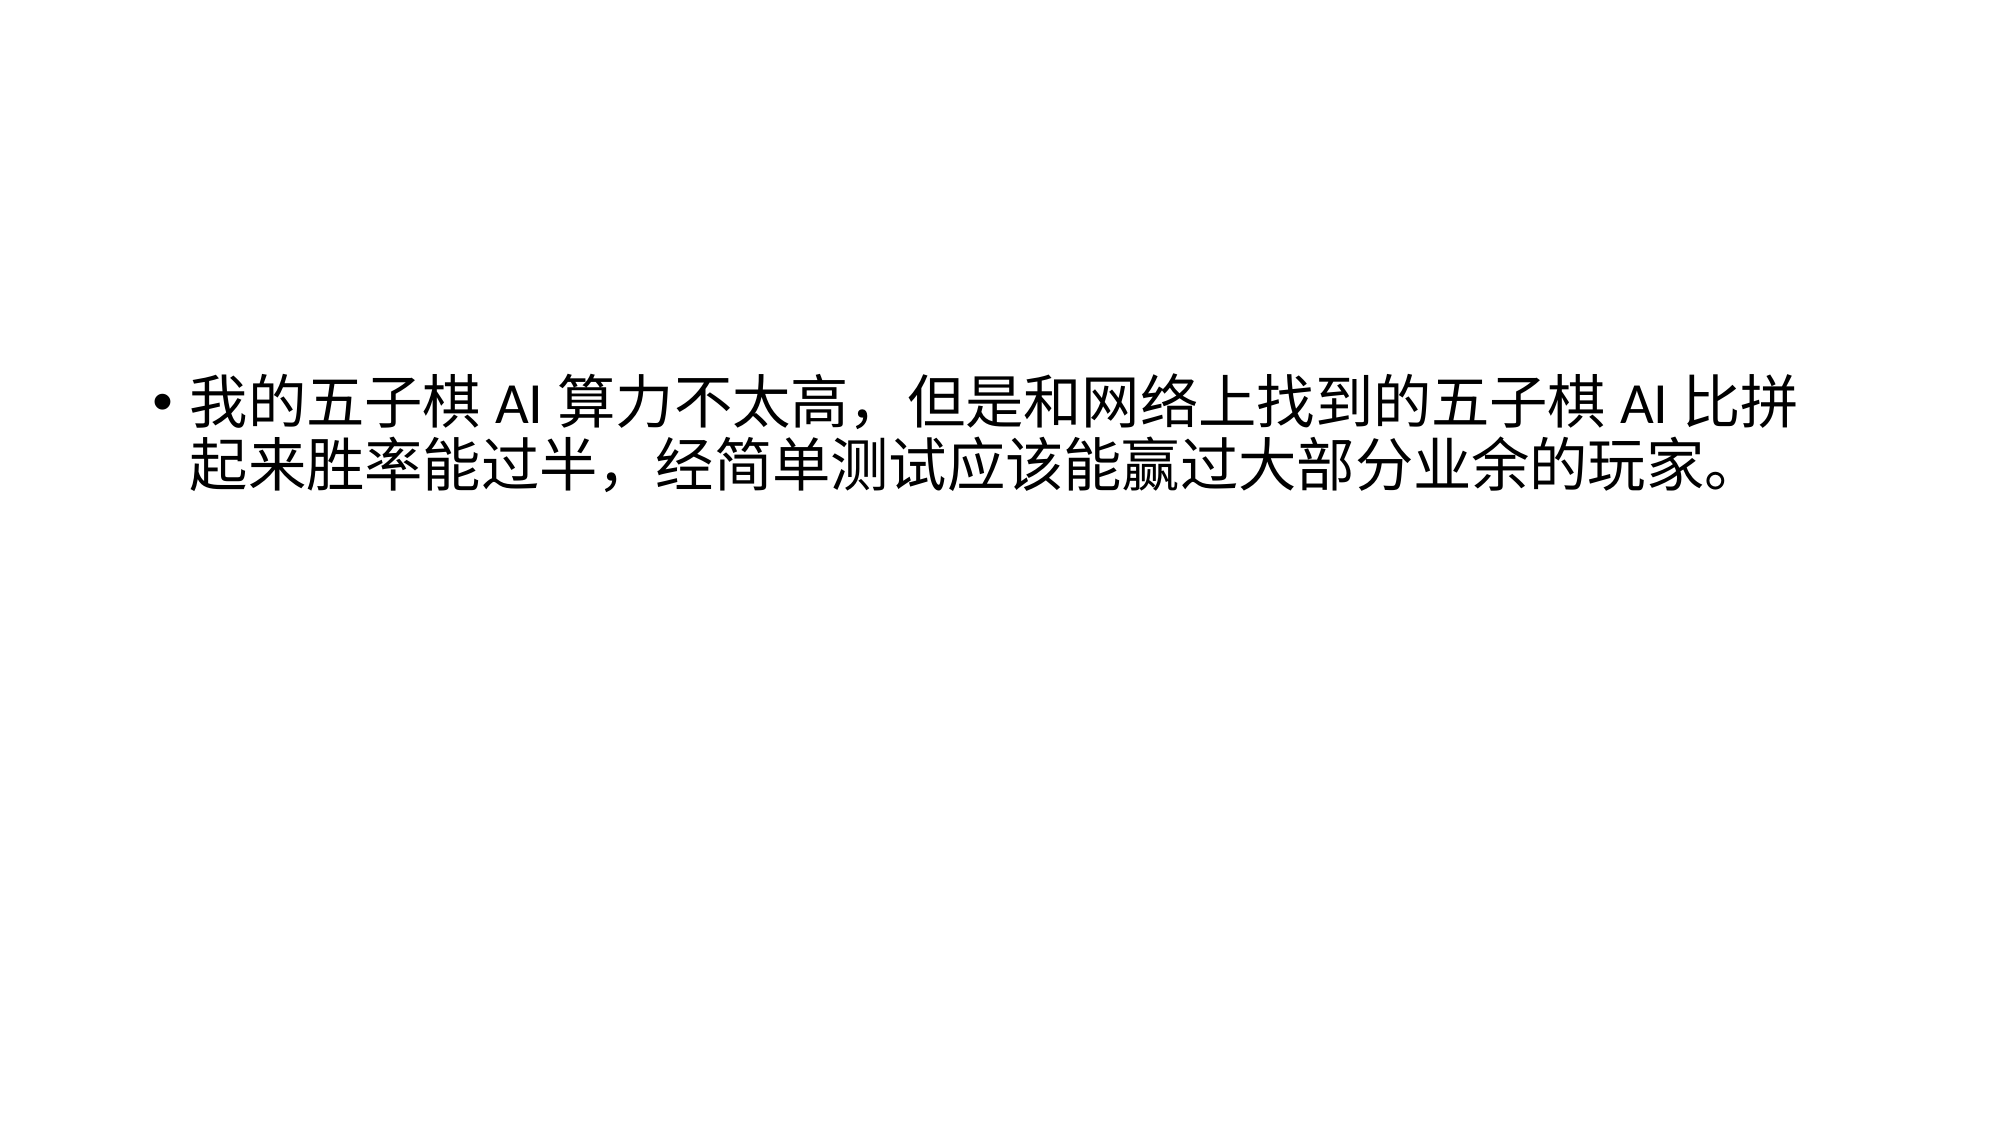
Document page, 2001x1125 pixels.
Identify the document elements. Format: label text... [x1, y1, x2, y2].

list 我的五子棋AI算力不太高，但是和网络上找到的五子棋AI比拼起来胜率能过半，经简单测试应该能赢过大部分业余的玩家。 [137, 365, 1863, 1125]
